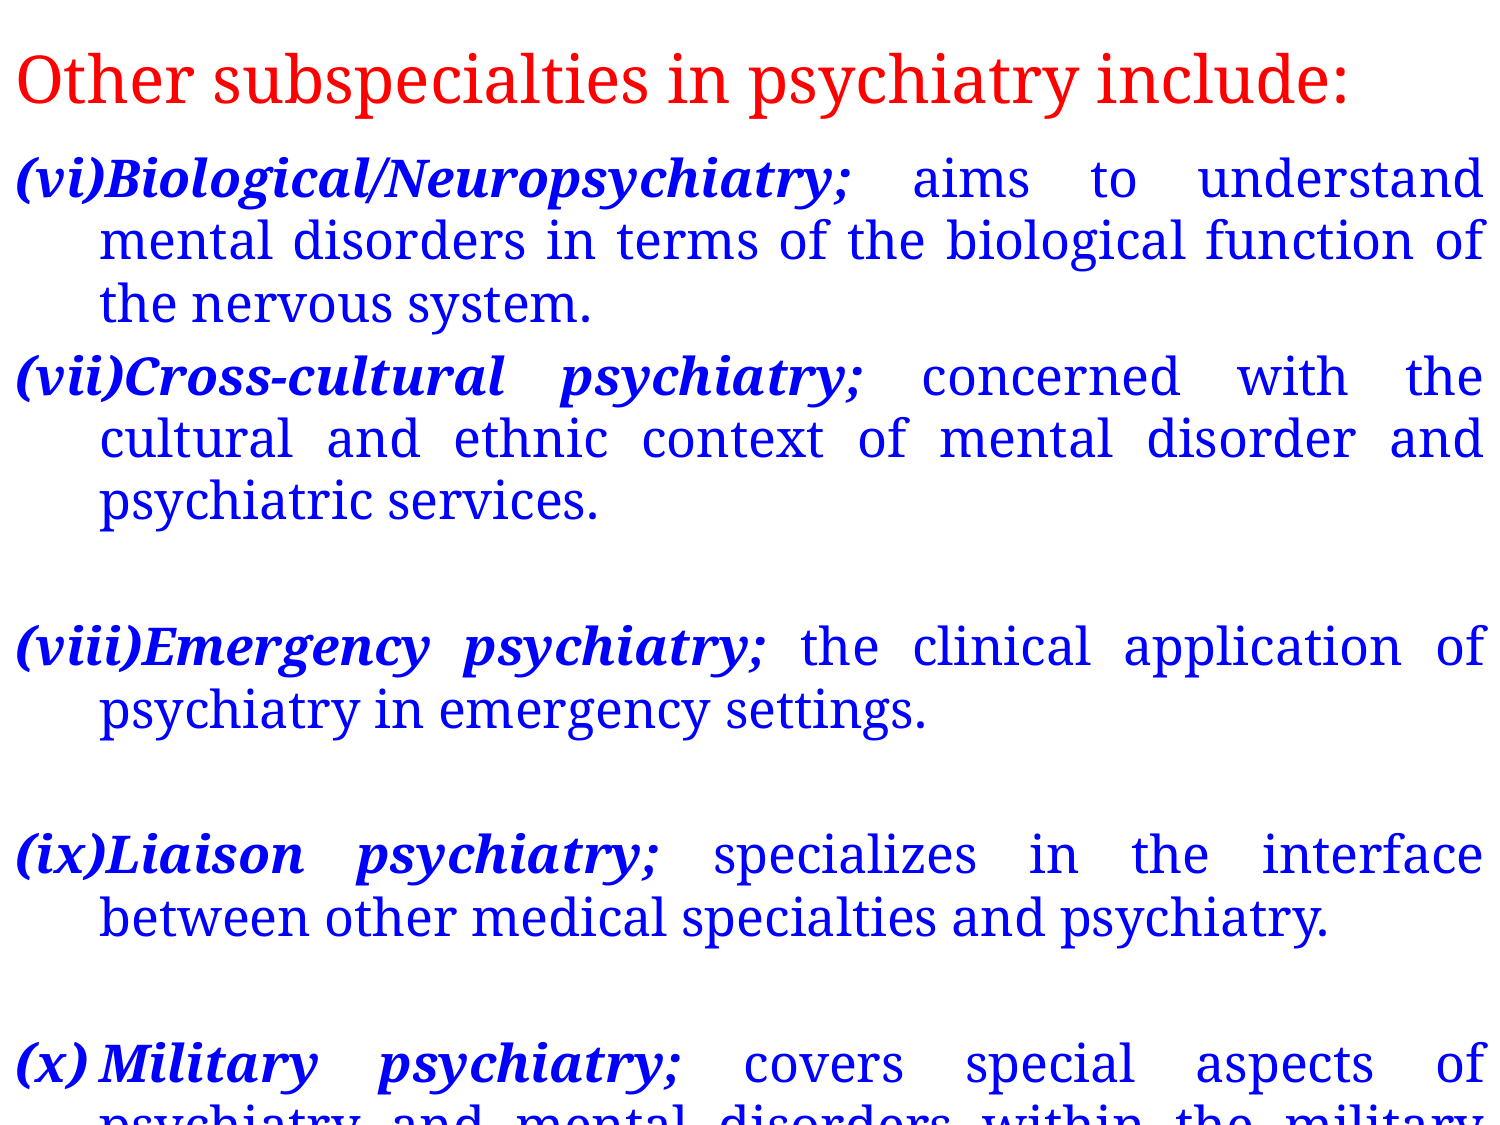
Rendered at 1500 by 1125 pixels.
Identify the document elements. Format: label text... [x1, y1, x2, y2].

list Biological/Neuropsychiatry; aims to understand mental disorders in terms of the biological function of the nervous system. Cross-cultural psychiatry; concerned with the cultural and ethnic context of mental disorder and psychiatric services. Emergency psychiatry; the clinical application of psychiatry in emergency settings. Liaison psychiatry; specializes in the interface between other medical specialties and psychiatry. Military psychiatry; covers special aspects of psychiatry and mental disorders within the military context. [0, 137, 1500, 1125]
title Other subspecialties in psychiatry include: [0, 0, 1500, 137]
